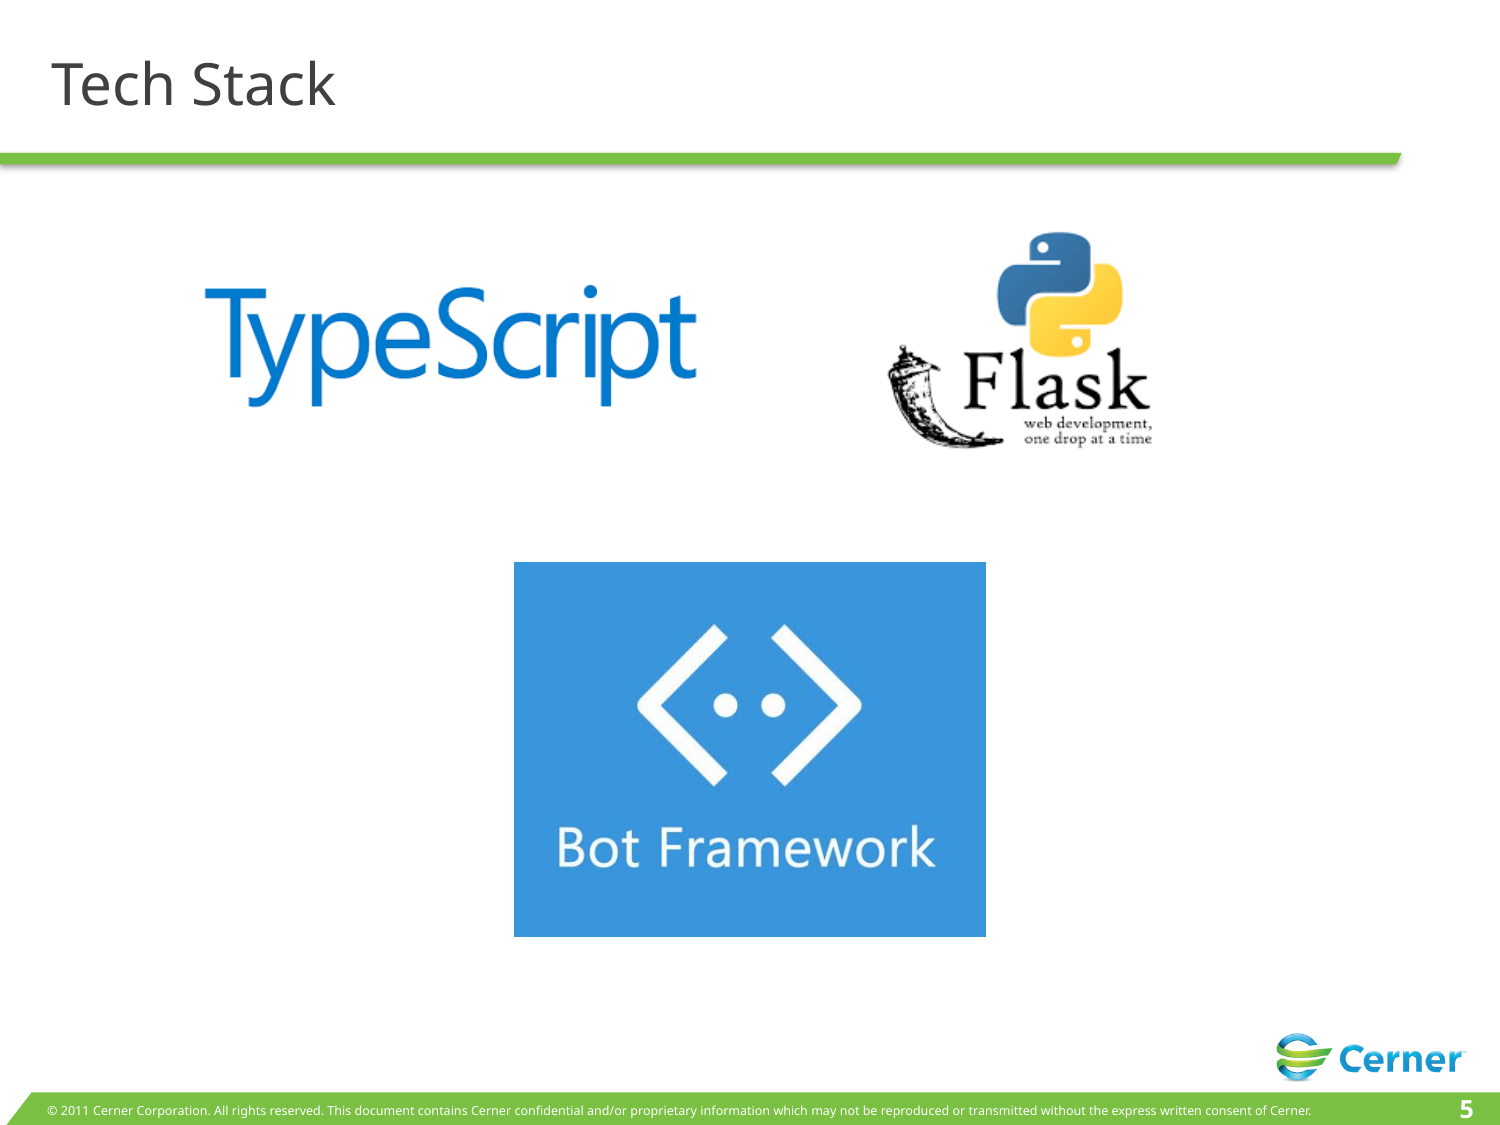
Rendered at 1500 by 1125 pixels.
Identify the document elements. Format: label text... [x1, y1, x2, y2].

picture [157, 249, 751, 438]
picture [799, 223, 1244, 501]
picture [1273, 1031, 1469, 1085]
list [514, 562, 986, 938]
title Tech Stack [37, 32, 1403, 133]
